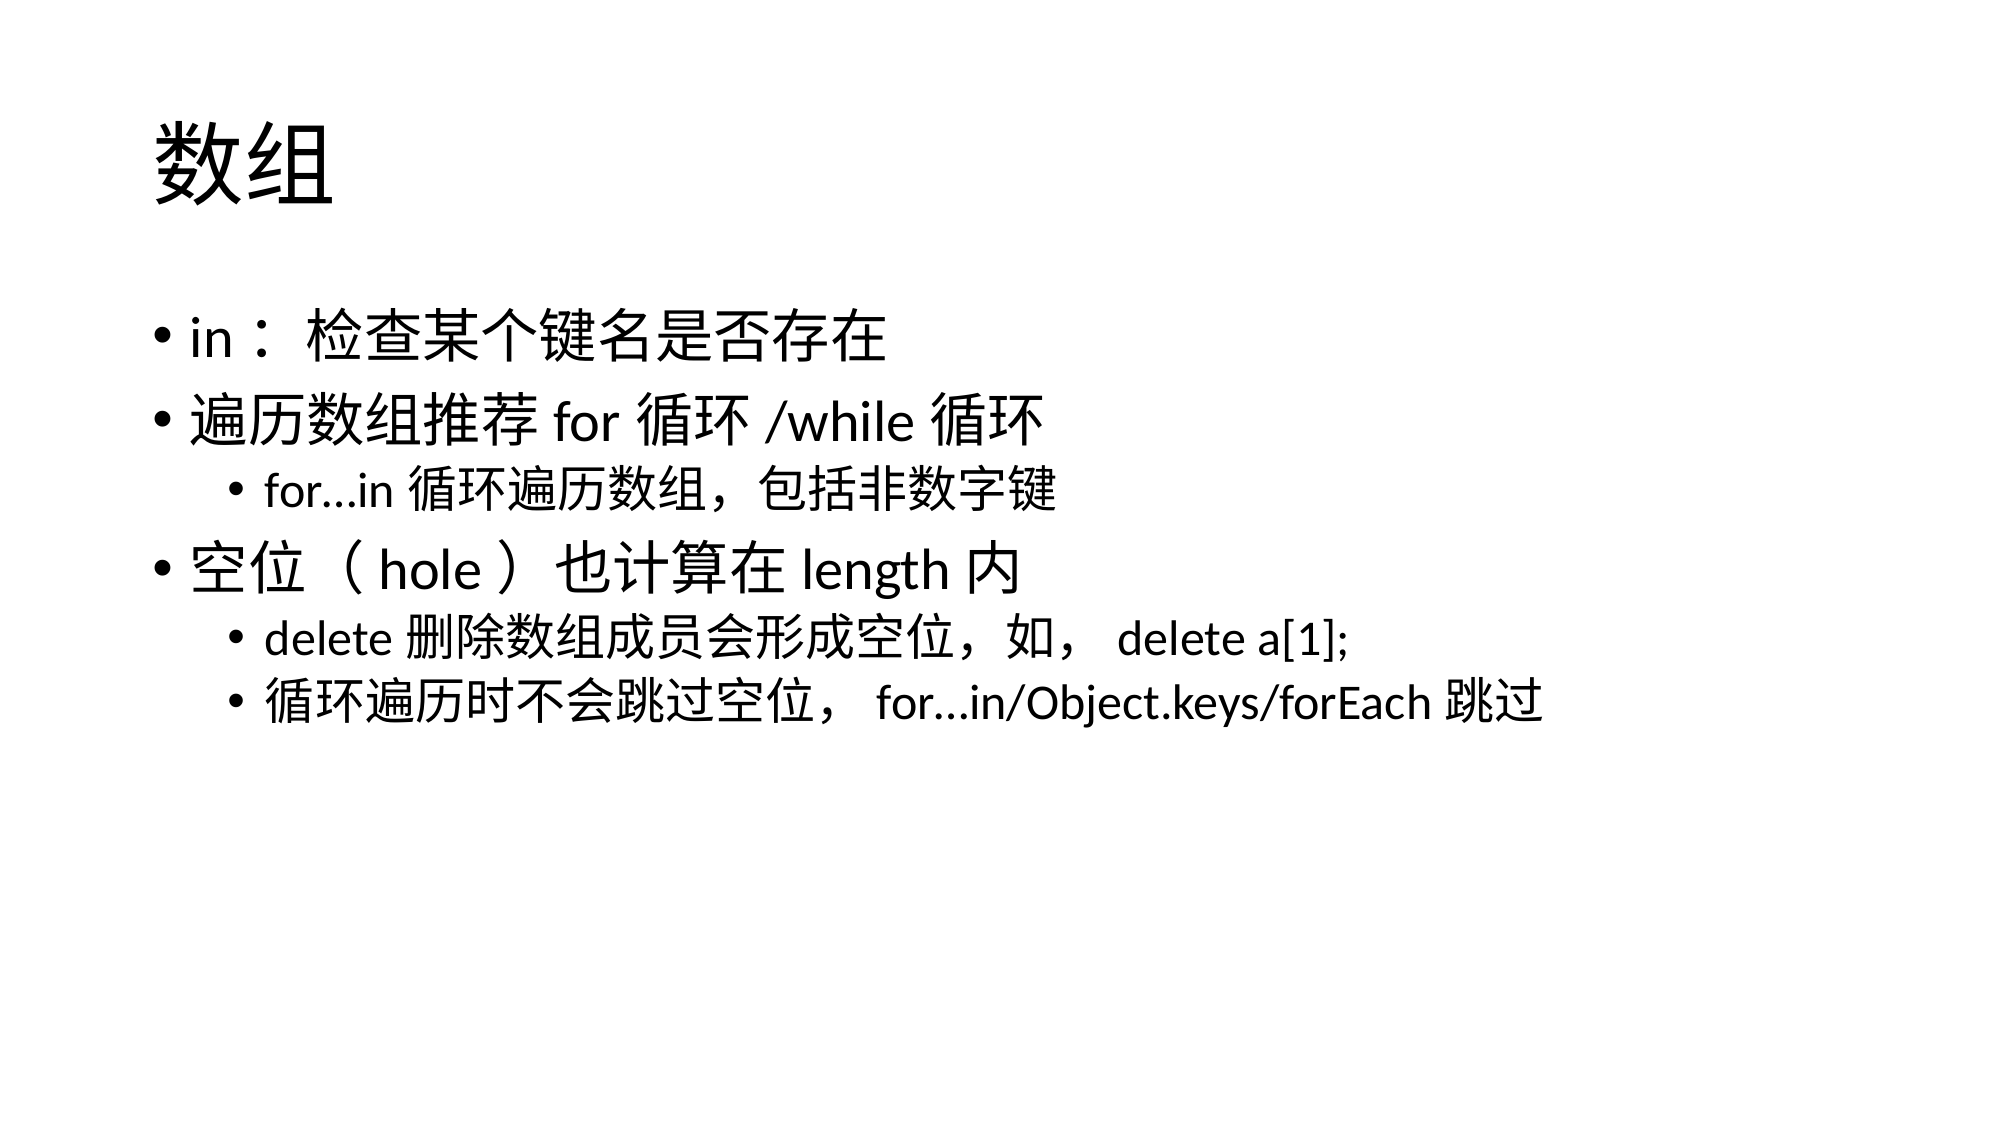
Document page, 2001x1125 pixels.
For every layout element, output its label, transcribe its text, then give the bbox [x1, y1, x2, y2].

list in：检查某个键名是否存在 遍历数组推荐for循环/while循环 for…in循环遍历数组，包括非数字键 空位（hole）也计算在length内 delete删除数组成员会形成空位，如，delete a[1]; 循环遍历时不会跳过空位，for…in/Object.keys/forEach跳过 [137, 299, 1863, 1014]
title 数组 [137, 59, 1863, 278]
